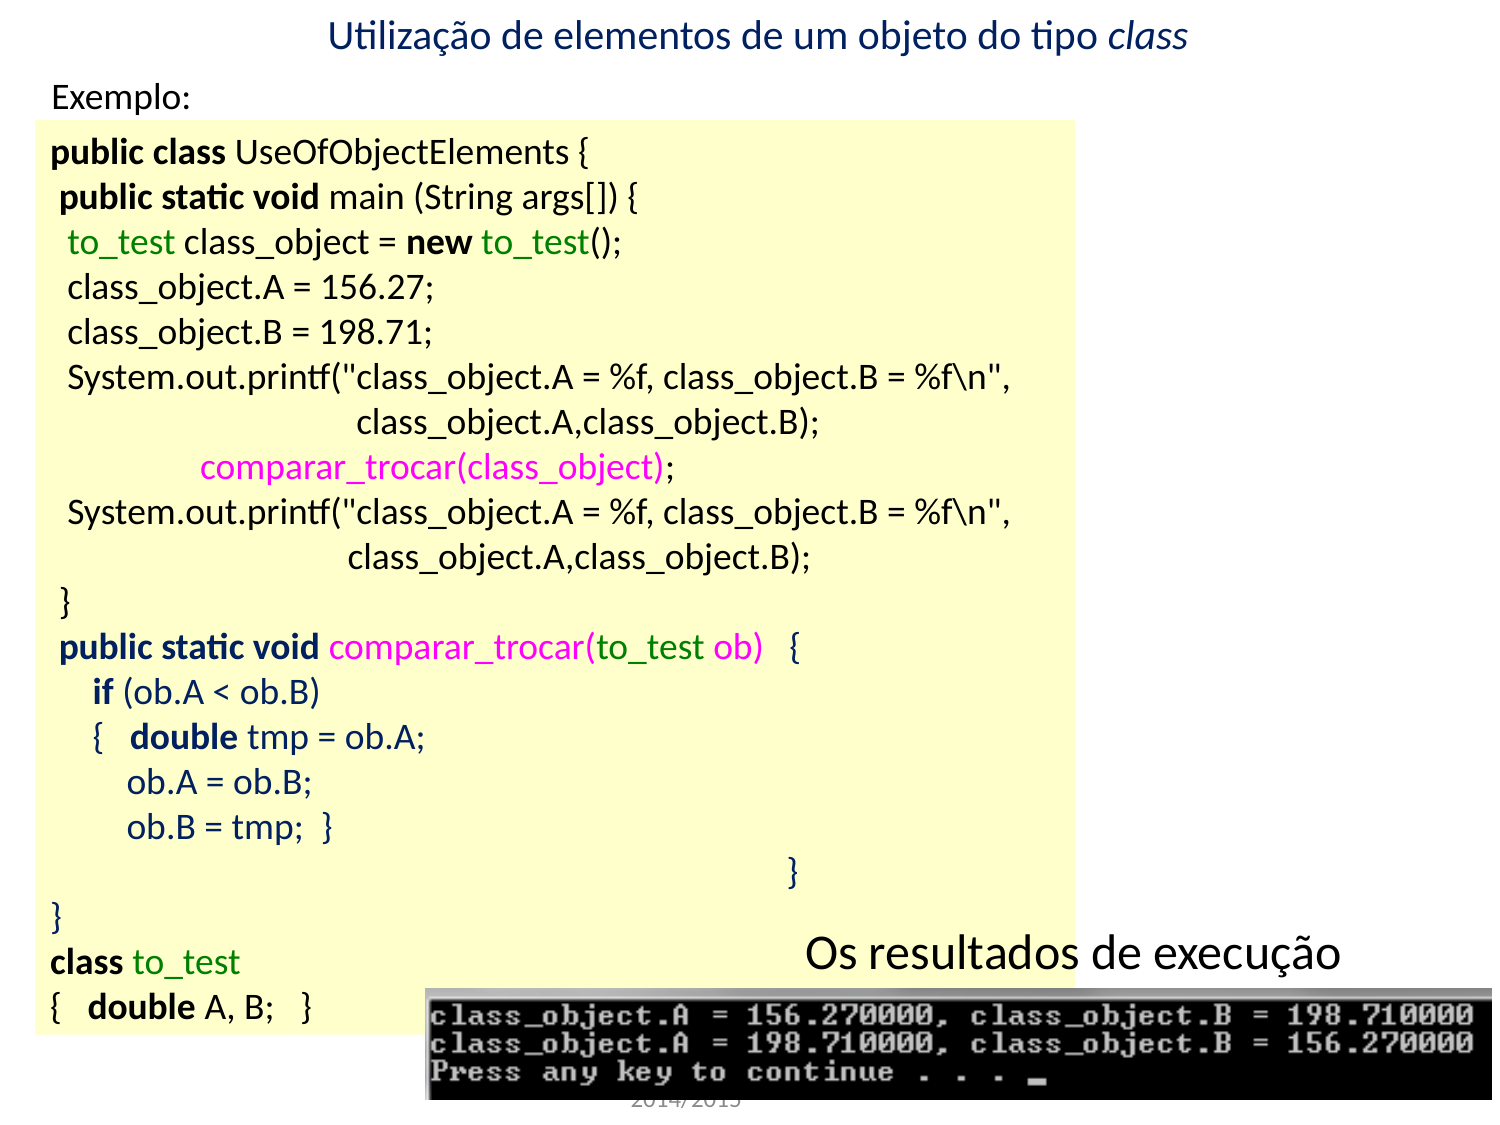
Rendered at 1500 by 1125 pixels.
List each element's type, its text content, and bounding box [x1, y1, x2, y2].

text_box public class UseOfObjectElements { public static void main (String args[]) { to_test class_object = new to_test(); class_object.A = 156.27; class_object.B = 198.71; System.out.printf("class_object.A = %f, class_object.B = %f\n", class_object.A,class_object.B); comparar_trocar(class_object); System.out.printf("class_object.A = %f, class_object.B = %f\n", class_object.A,class_object.B); } public static void comparar_trocar(to_test ob) { if (ob.A < ob.B) { double tmp = ob.A; ob.A = ob.B; ob.B = tmp; } } } class to_test { double A, B; } [35, 119, 1075, 1035]
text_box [424, 912, 1492, 1101]
text_box Utilização de elementos de um objeto do tipo class [312, 0, 1204, 66]
text_box Exemplo: [36, 64, 207, 119]
